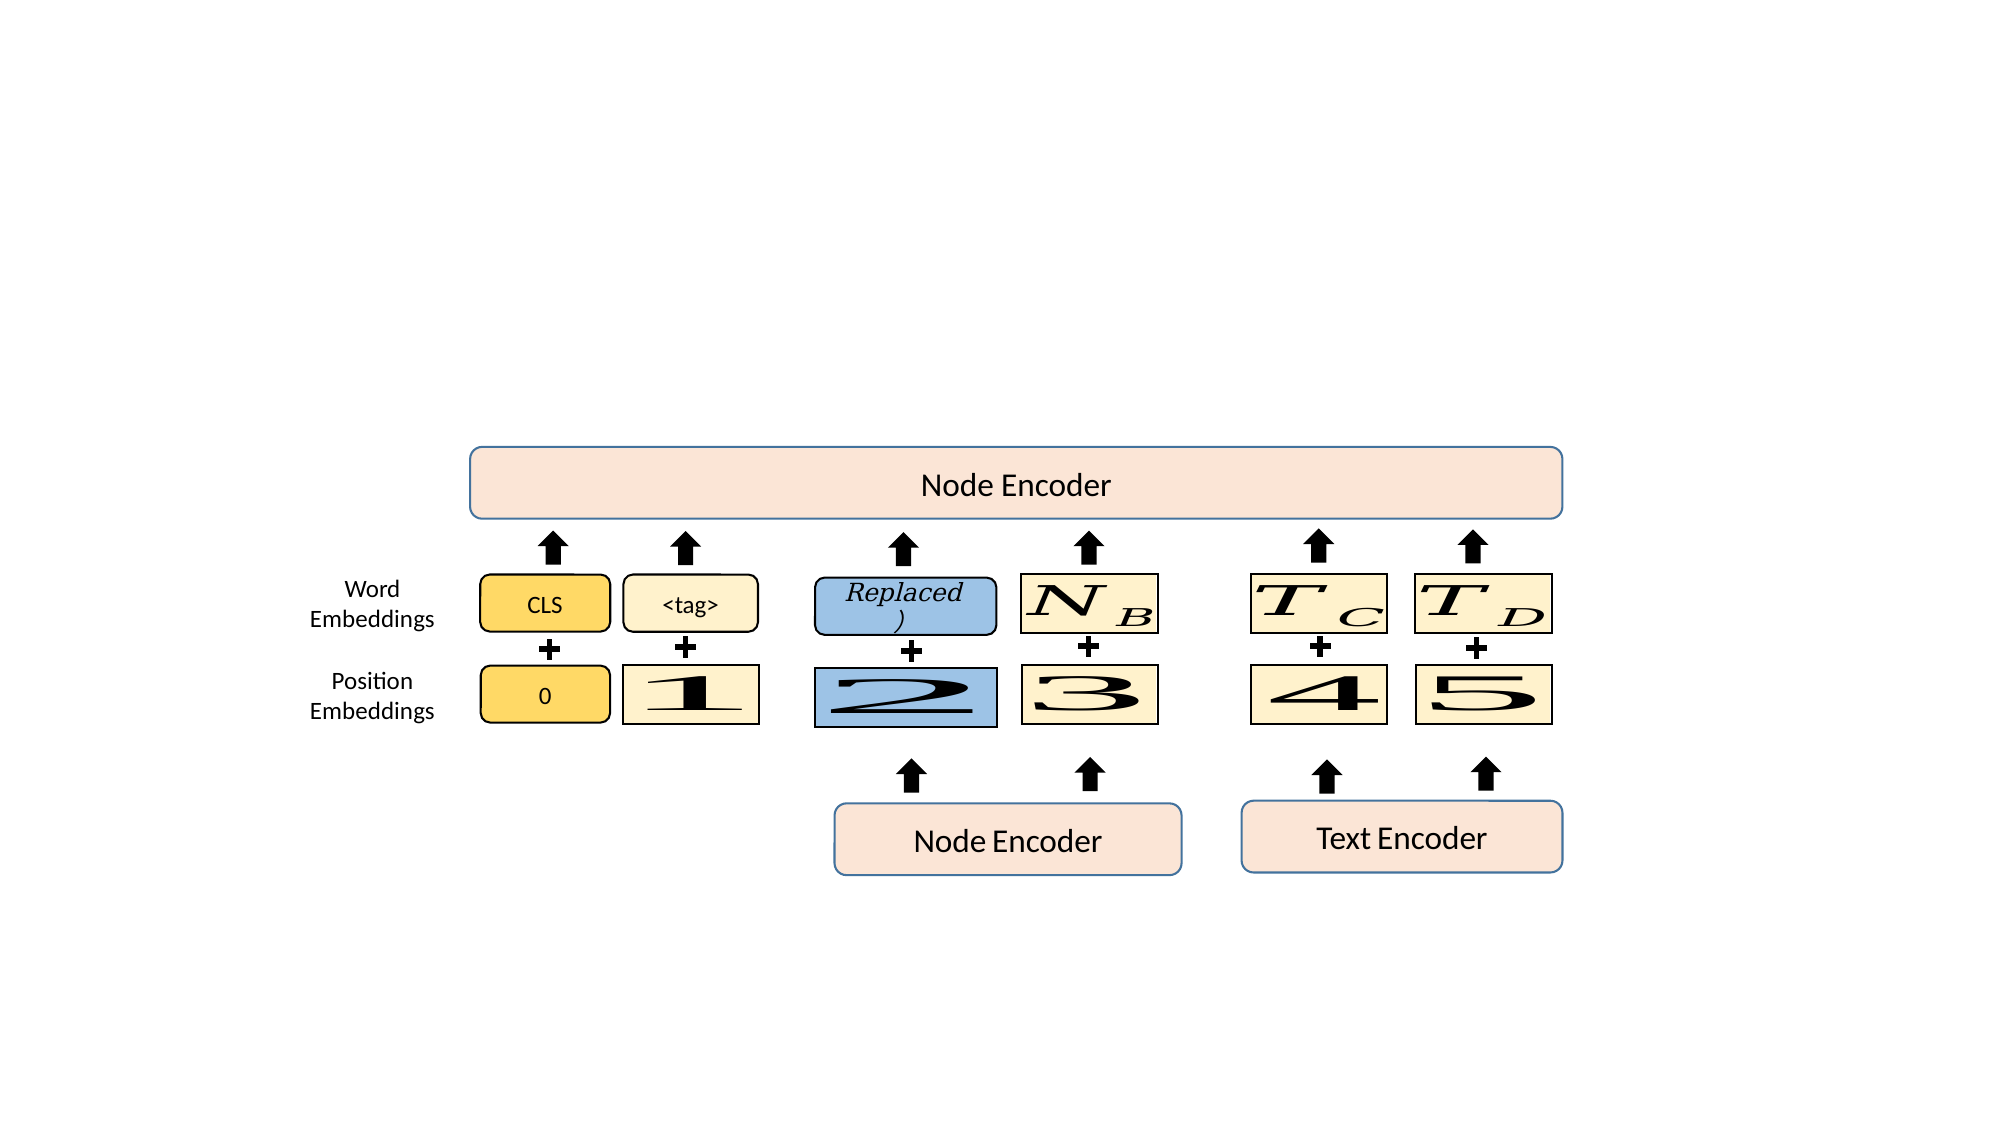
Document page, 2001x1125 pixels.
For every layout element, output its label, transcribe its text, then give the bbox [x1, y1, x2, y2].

text_box [1311, 759, 1343, 794]
text_box [901, 640, 922, 662]
text_box Node Encoder [833, 802, 1183, 877]
text_box Node Encoder [469, 445, 1564, 520]
text_box [1303, 528, 1335, 563]
text_box [537, 530, 569, 565]
text_box Word Embeddings [295, 565, 450, 640]
text_box CLS [479, 573, 612, 633]
text_box [675, 636, 696, 658]
text_box [887, 532, 920, 567]
text_box Position Embeddings [295, 656, 450, 732]
text_box Text Encoder [1240, 799, 1564, 874]
text_box [670, 531, 702, 566]
text_box [1078, 636, 1099, 657]
text_box 0 [479, 664, 612, 724]
text_box [1457, 529, 1489, 564]
text_box <tag> [622, 573, 760, 633]
text_box [1470, 756, 1502, 791]
text_box [1073, 530, 1105, 565]
text_box [1074, 756, 1106, 792]
text_box [895, 758, 928, 793]
text_box [1310, 636, 1331, 657]
text_box [1466, 637, 1487, 659]
text_box [539, 639, 560, 660]
